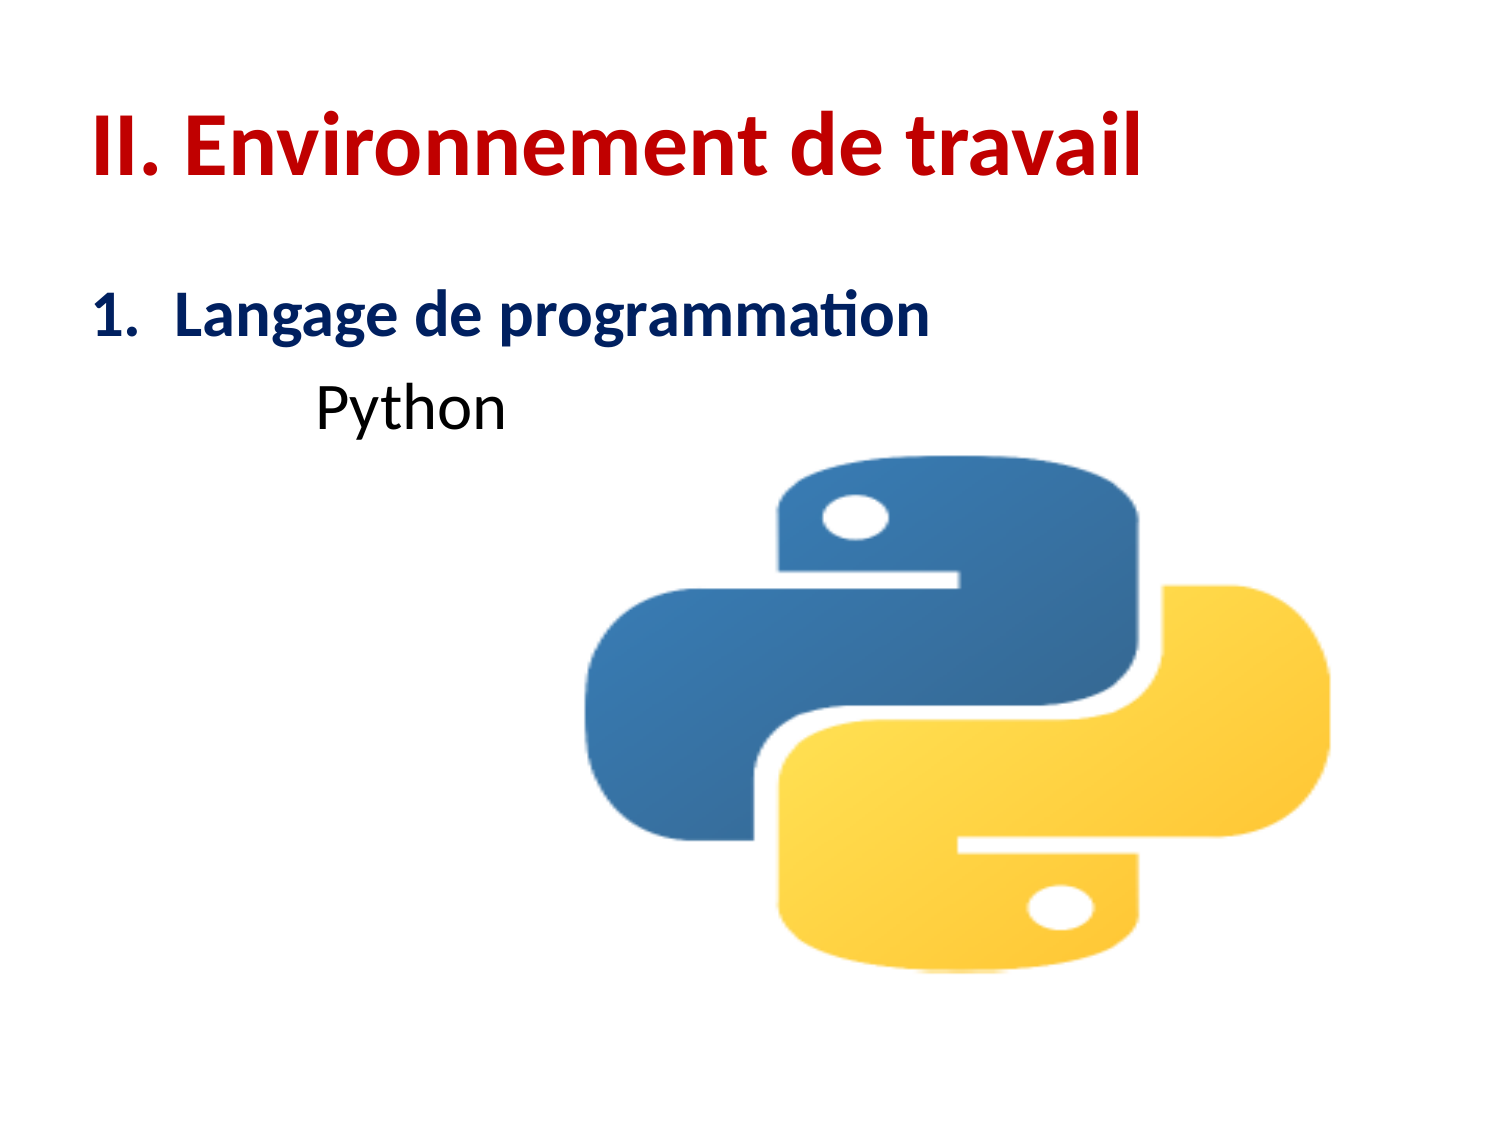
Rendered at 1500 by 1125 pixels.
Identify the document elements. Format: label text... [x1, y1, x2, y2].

title II. Environnement de travail [75, 45, 1425, 233]
picture [560, 429, 1353, 988]
list Langage de programmation Python [75, 262, 1425, 1005]
